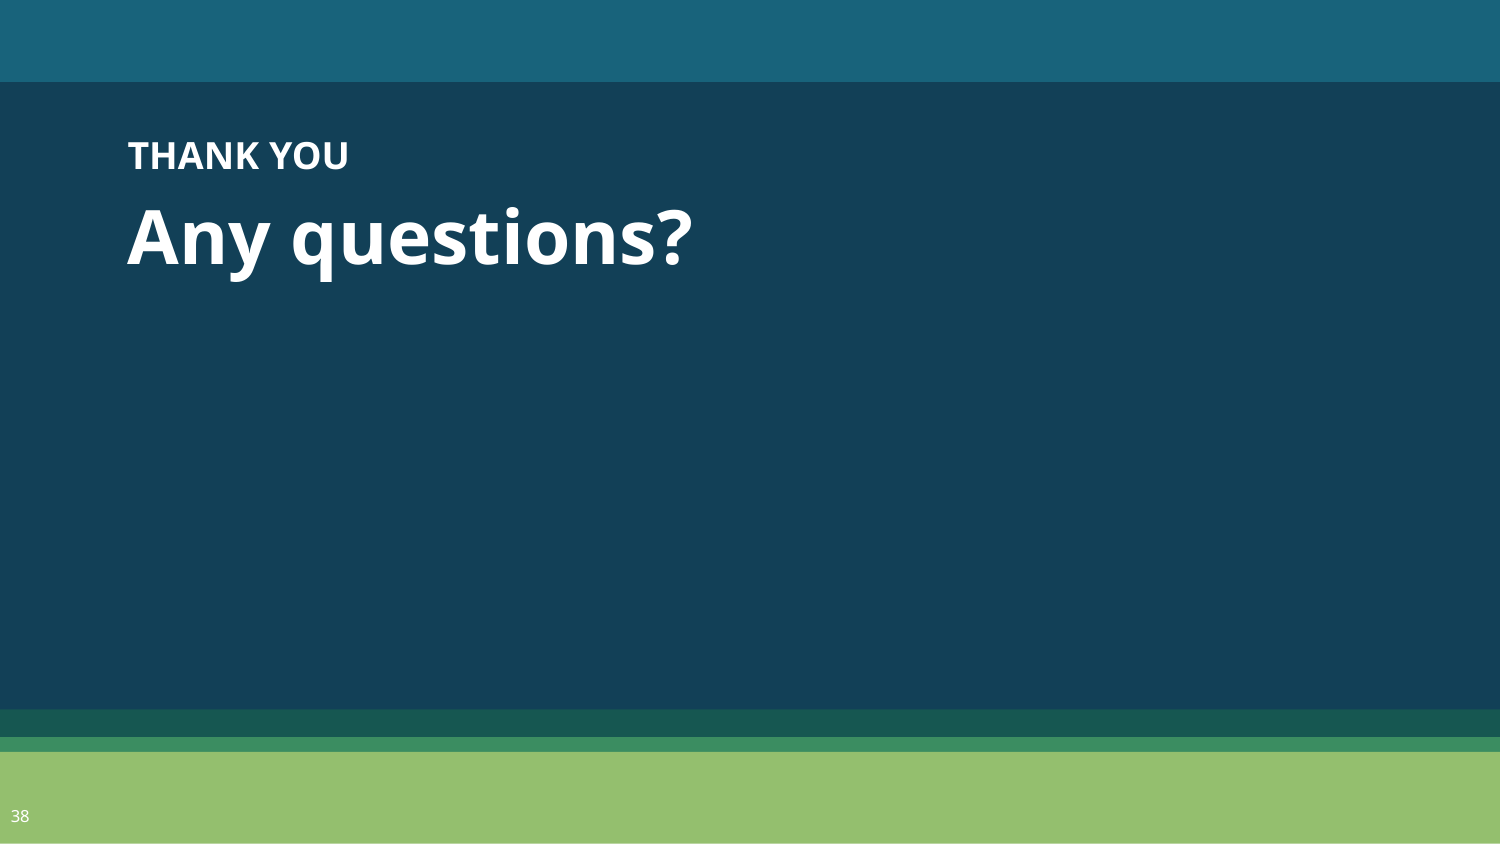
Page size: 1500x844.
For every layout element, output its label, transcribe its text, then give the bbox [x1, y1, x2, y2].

slide_number 38 [0, 790, 49, 844]
subtitle THANK YOU Any questions? [112, 82, 1406, 402]
